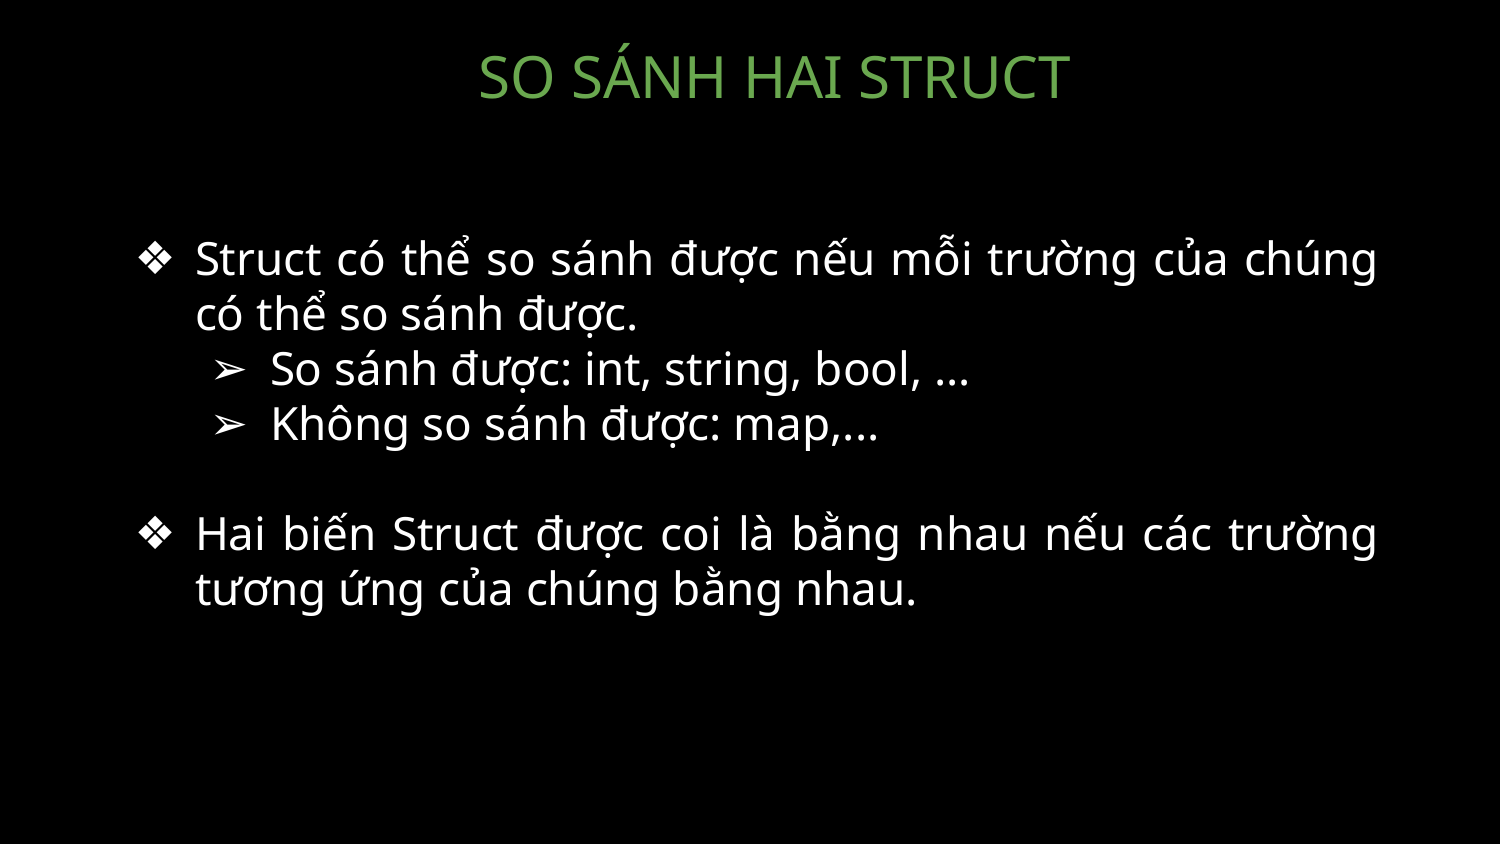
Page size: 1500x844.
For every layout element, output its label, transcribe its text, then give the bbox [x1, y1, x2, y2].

title SO SÁNH HAI STRUCT [76, 35, 1474, 117]
text_box Struct có thể so sánh được nếu mỗi trường của chúng có thể so sánh được. So sánh được: int, string, bool, … Không so sánh được: map,... Hai biến Struct được coi là bằng nhau nếu các trường tương ứng của chúng bằng nhau. [105, 187, 1395, 657]
